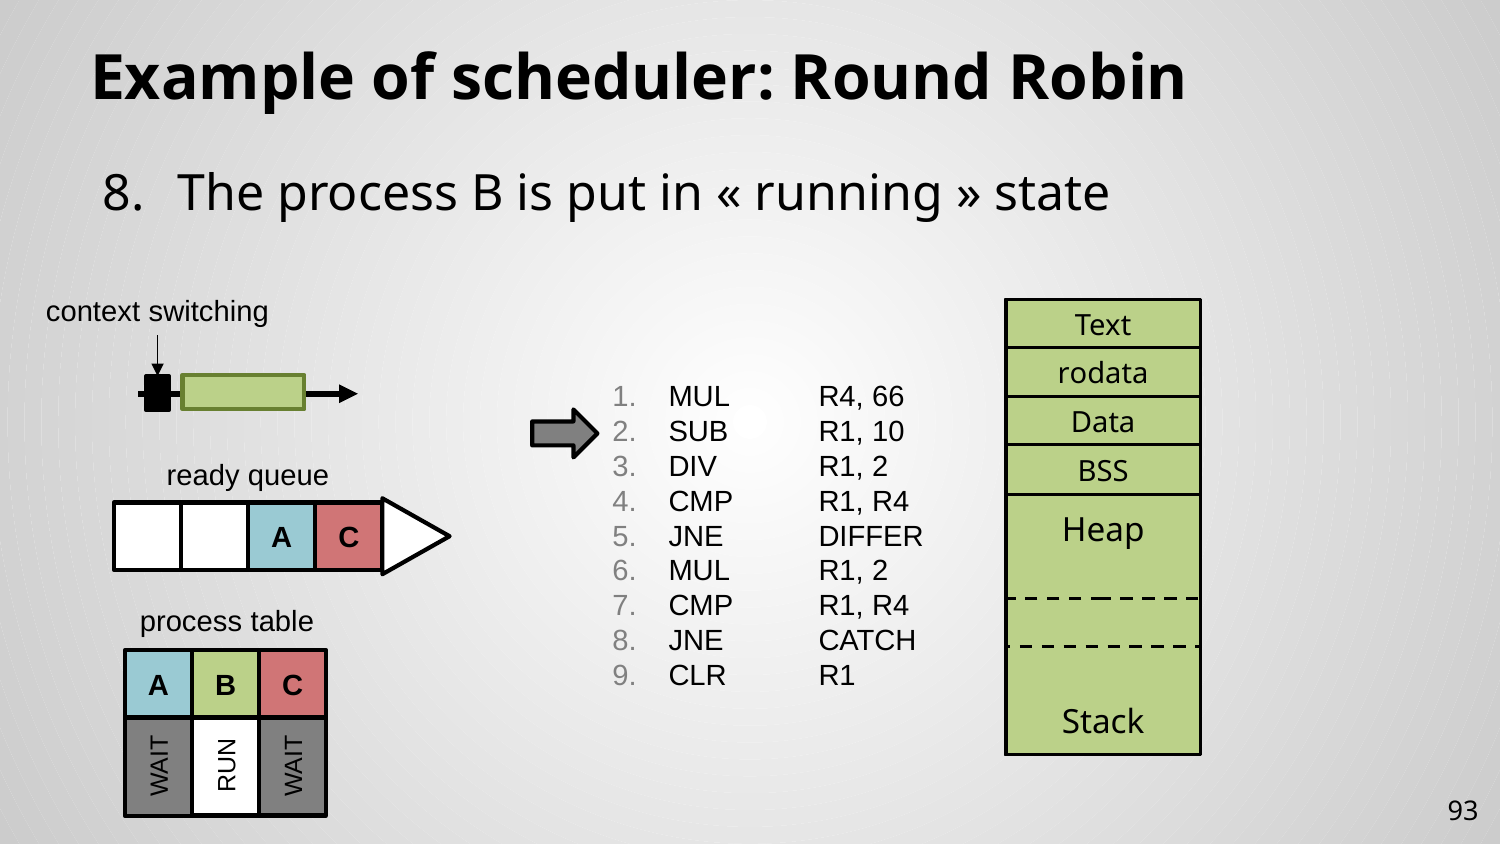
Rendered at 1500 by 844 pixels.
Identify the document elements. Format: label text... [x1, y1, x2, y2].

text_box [99, 594, 355, 816]
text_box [113, 448, 450, 575]
list The process B is put in « running » state [75, 145, 1425, 808]
slide_number 93 [1403, 779, 1494, 844]
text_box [26, 285, 359, 411]
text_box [531, 369, 941, 704]
title Example of scheduler: Round Robin [75, 33, 1425, 128]
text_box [1005, 299, 1201, 756]
